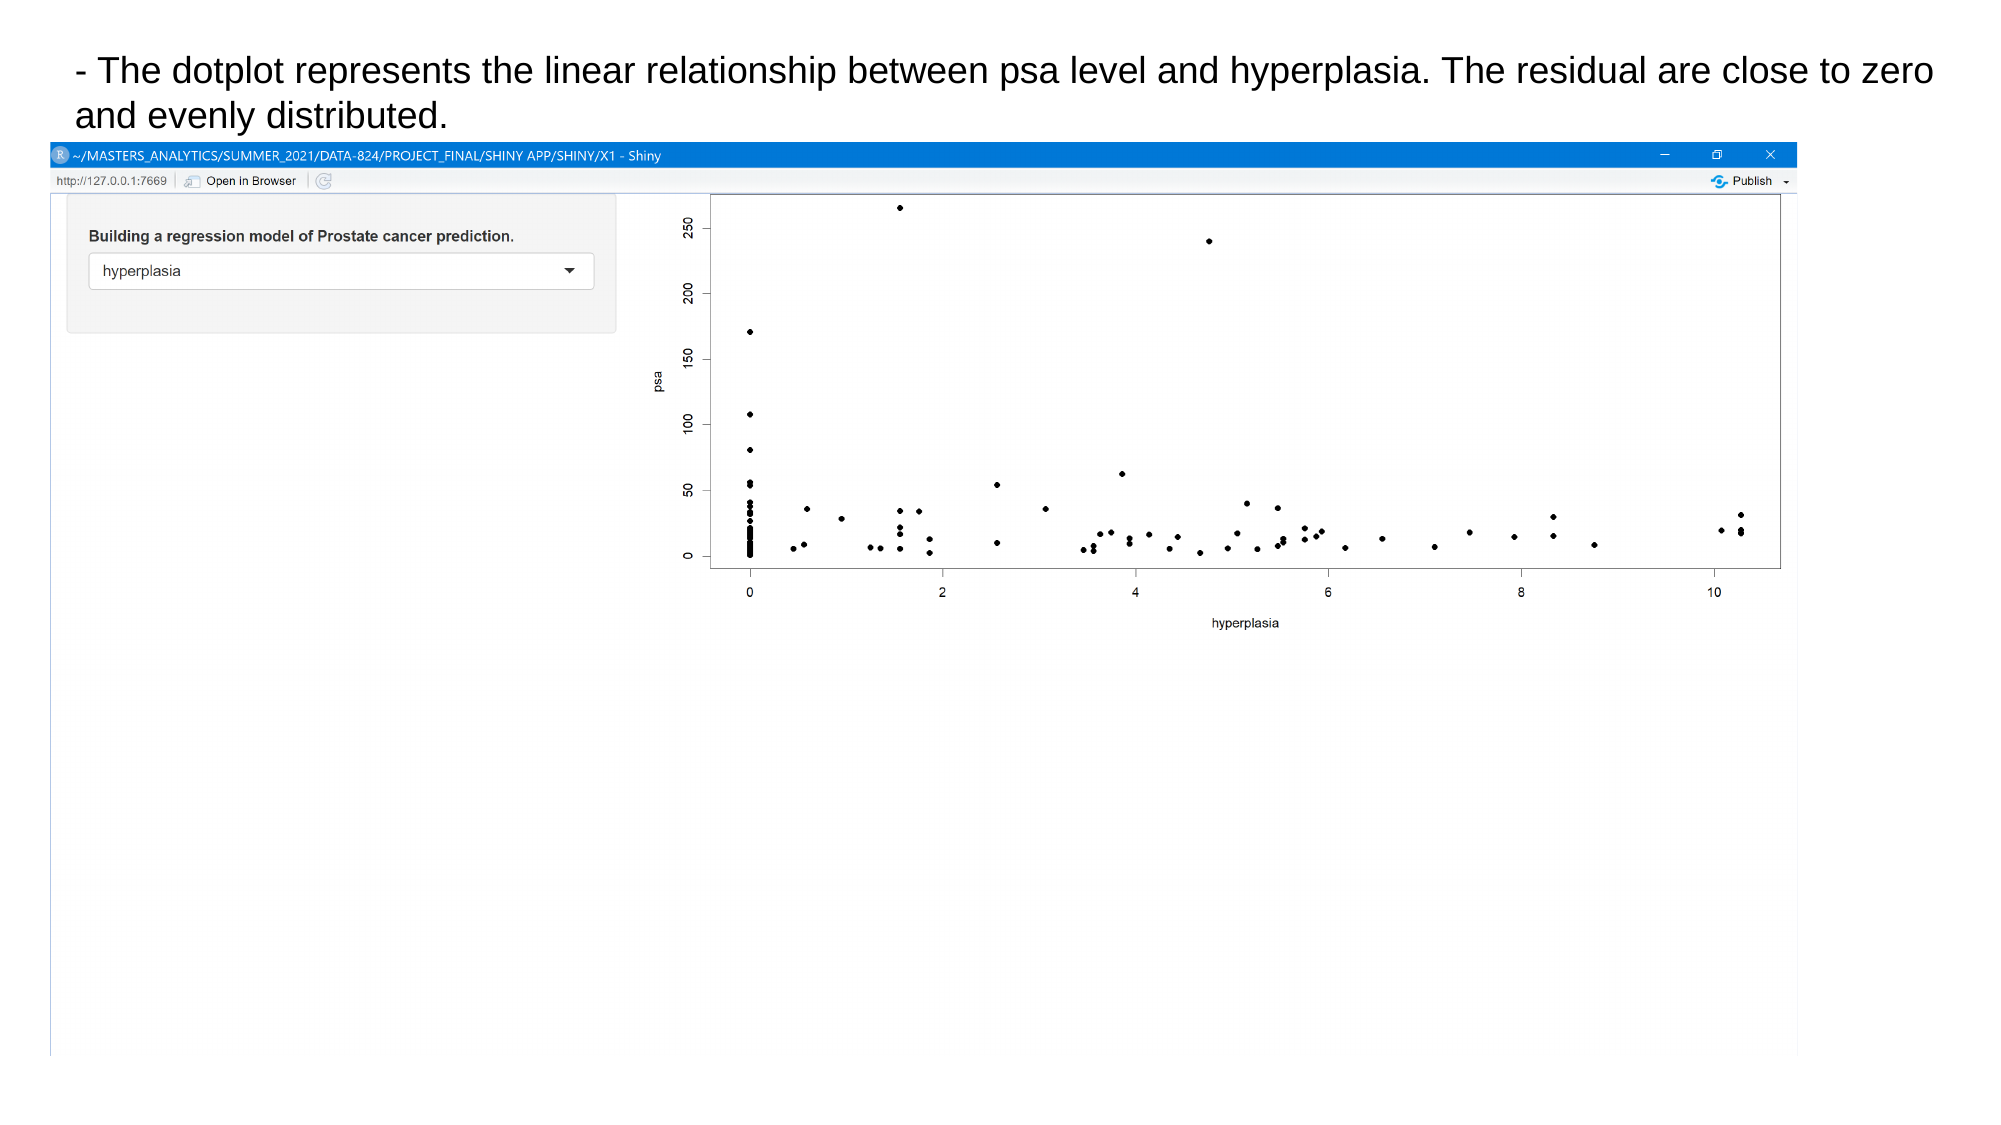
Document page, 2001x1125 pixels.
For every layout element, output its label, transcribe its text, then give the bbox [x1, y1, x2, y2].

picture [50, 142, 1798, 1056]
text_box - The dotplot represents the linear relationship between psa level and hyperplasia. The residual are close to zero and evenly distributed. [59, 38, 1960, 143]
